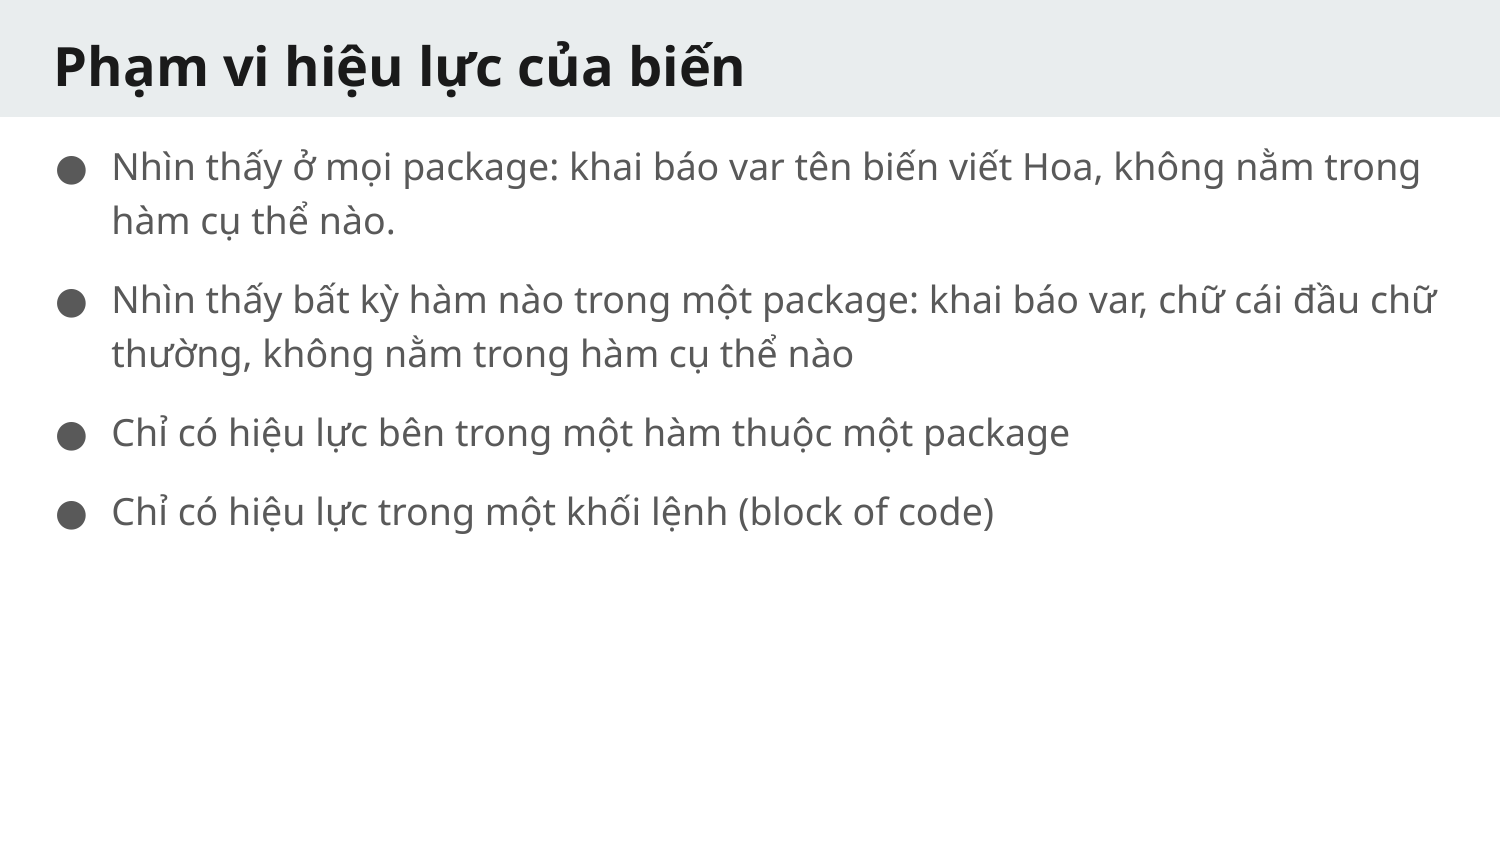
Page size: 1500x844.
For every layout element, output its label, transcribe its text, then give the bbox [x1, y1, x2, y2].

list Nhìn thấy ở mọi package: khai báo var tên biến viết Hoa, không nằm trong hàm cụ thể nào. Nhìn thấy bất kỳ hàm nào trong một package: khai báo var, chữ cái đầu chữ thường, không nằm trong hàm cụ thể nào Chỉ có hiệu lực bên trong một hàm thuộc một package Chỉ có hiệu lực trong một khối lệnh (block of code) [21, 119, 1469, 808]
title Phạm vi hiệu lực của biến [38, 17, 1467, 106]
